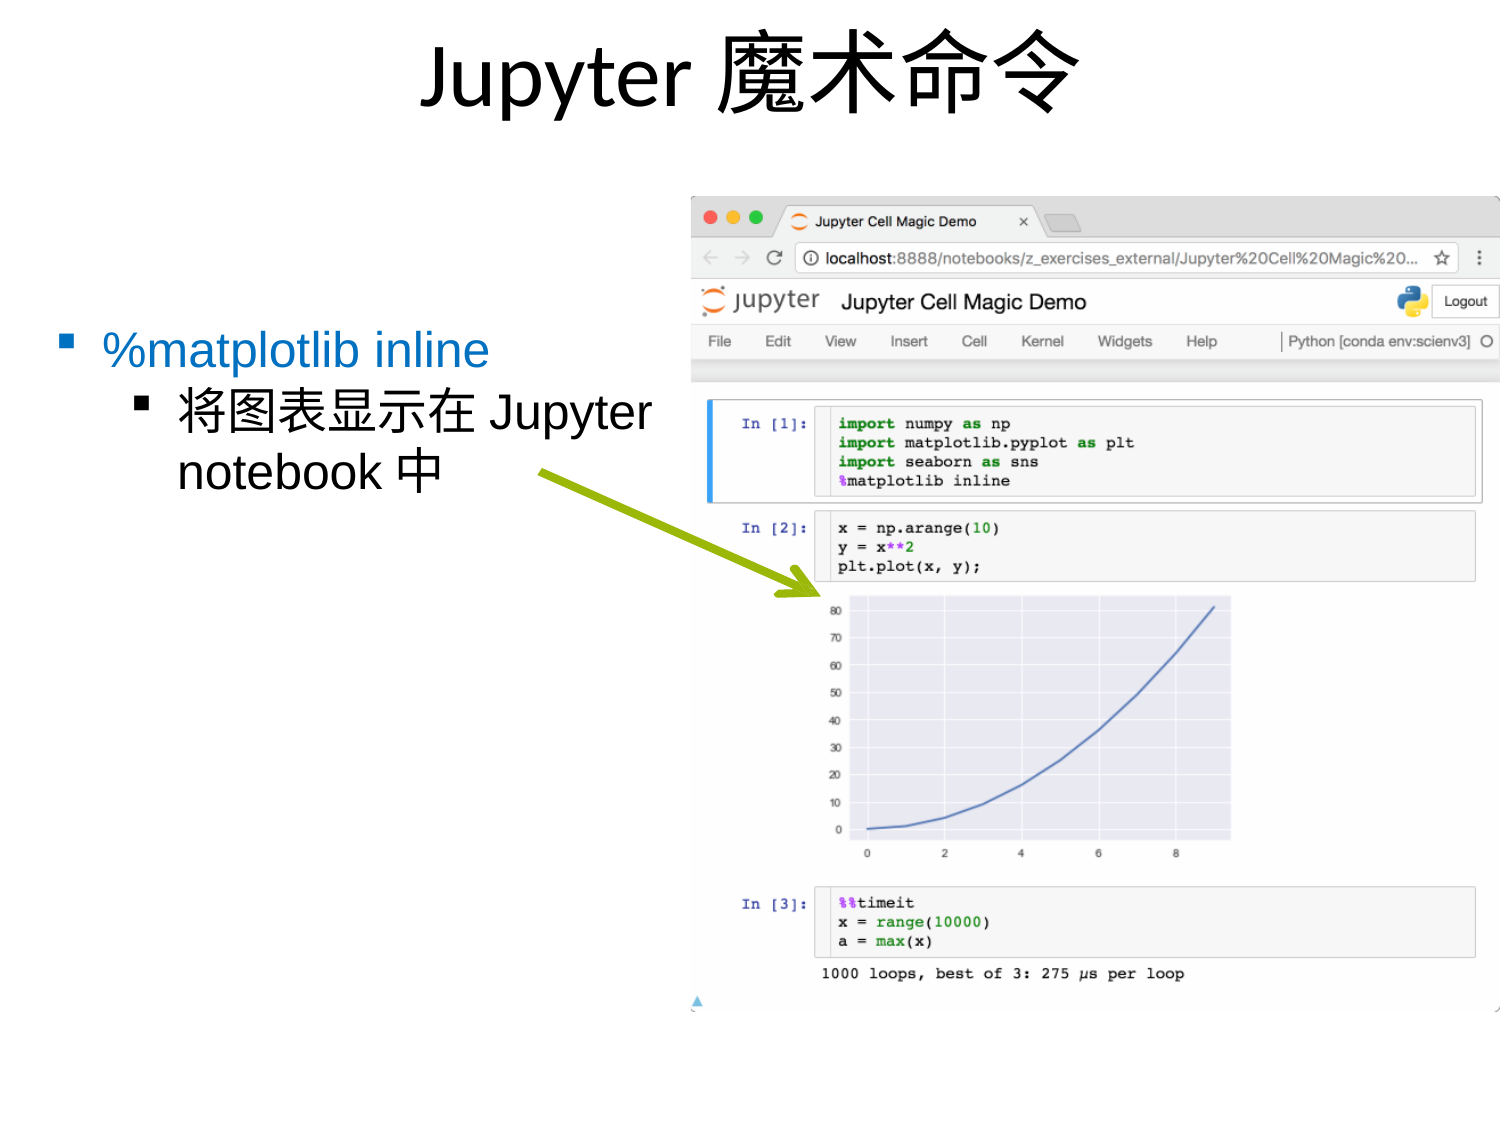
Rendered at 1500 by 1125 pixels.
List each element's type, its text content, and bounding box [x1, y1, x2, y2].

text_box %matplotlib inline 将图表显示在Jupyter notebook中 [53, 315, 660, 500]
text_box [690, 196, 1500, 1012]
text_box Jupyter魔术命令 [330, 12, 1170, 125]
text_box [537, 467, 821, 598]
